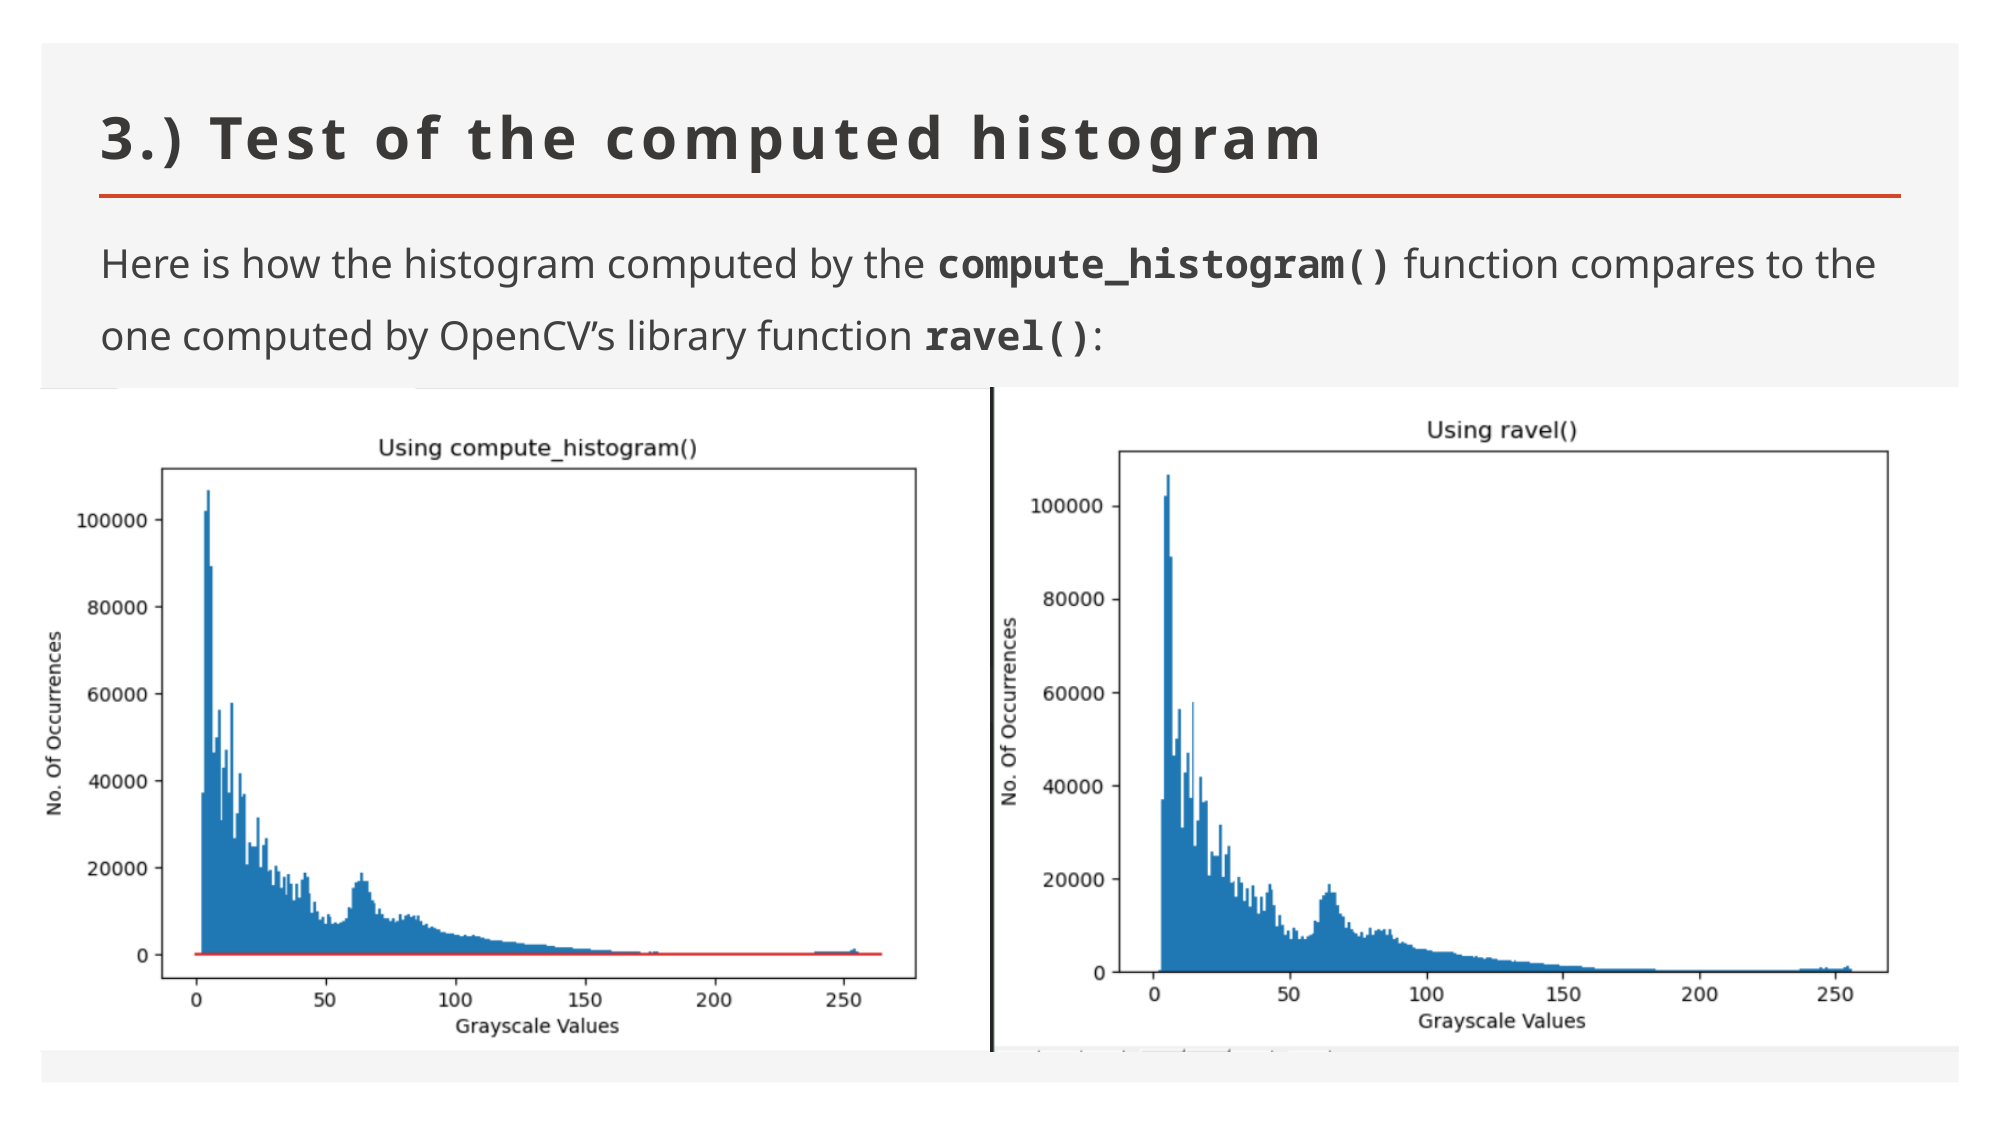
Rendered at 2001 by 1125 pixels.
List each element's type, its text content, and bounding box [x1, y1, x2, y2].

picture [39, 387, 1959, 1052]
list Here is how the histogram computed by the compute_histogram() function compares to the one computed by OpenCV’s library function ravel(): [85, 206, 1896, 367]
title 3.) Test of the computed histogram [85, 73, 1896, 179]
